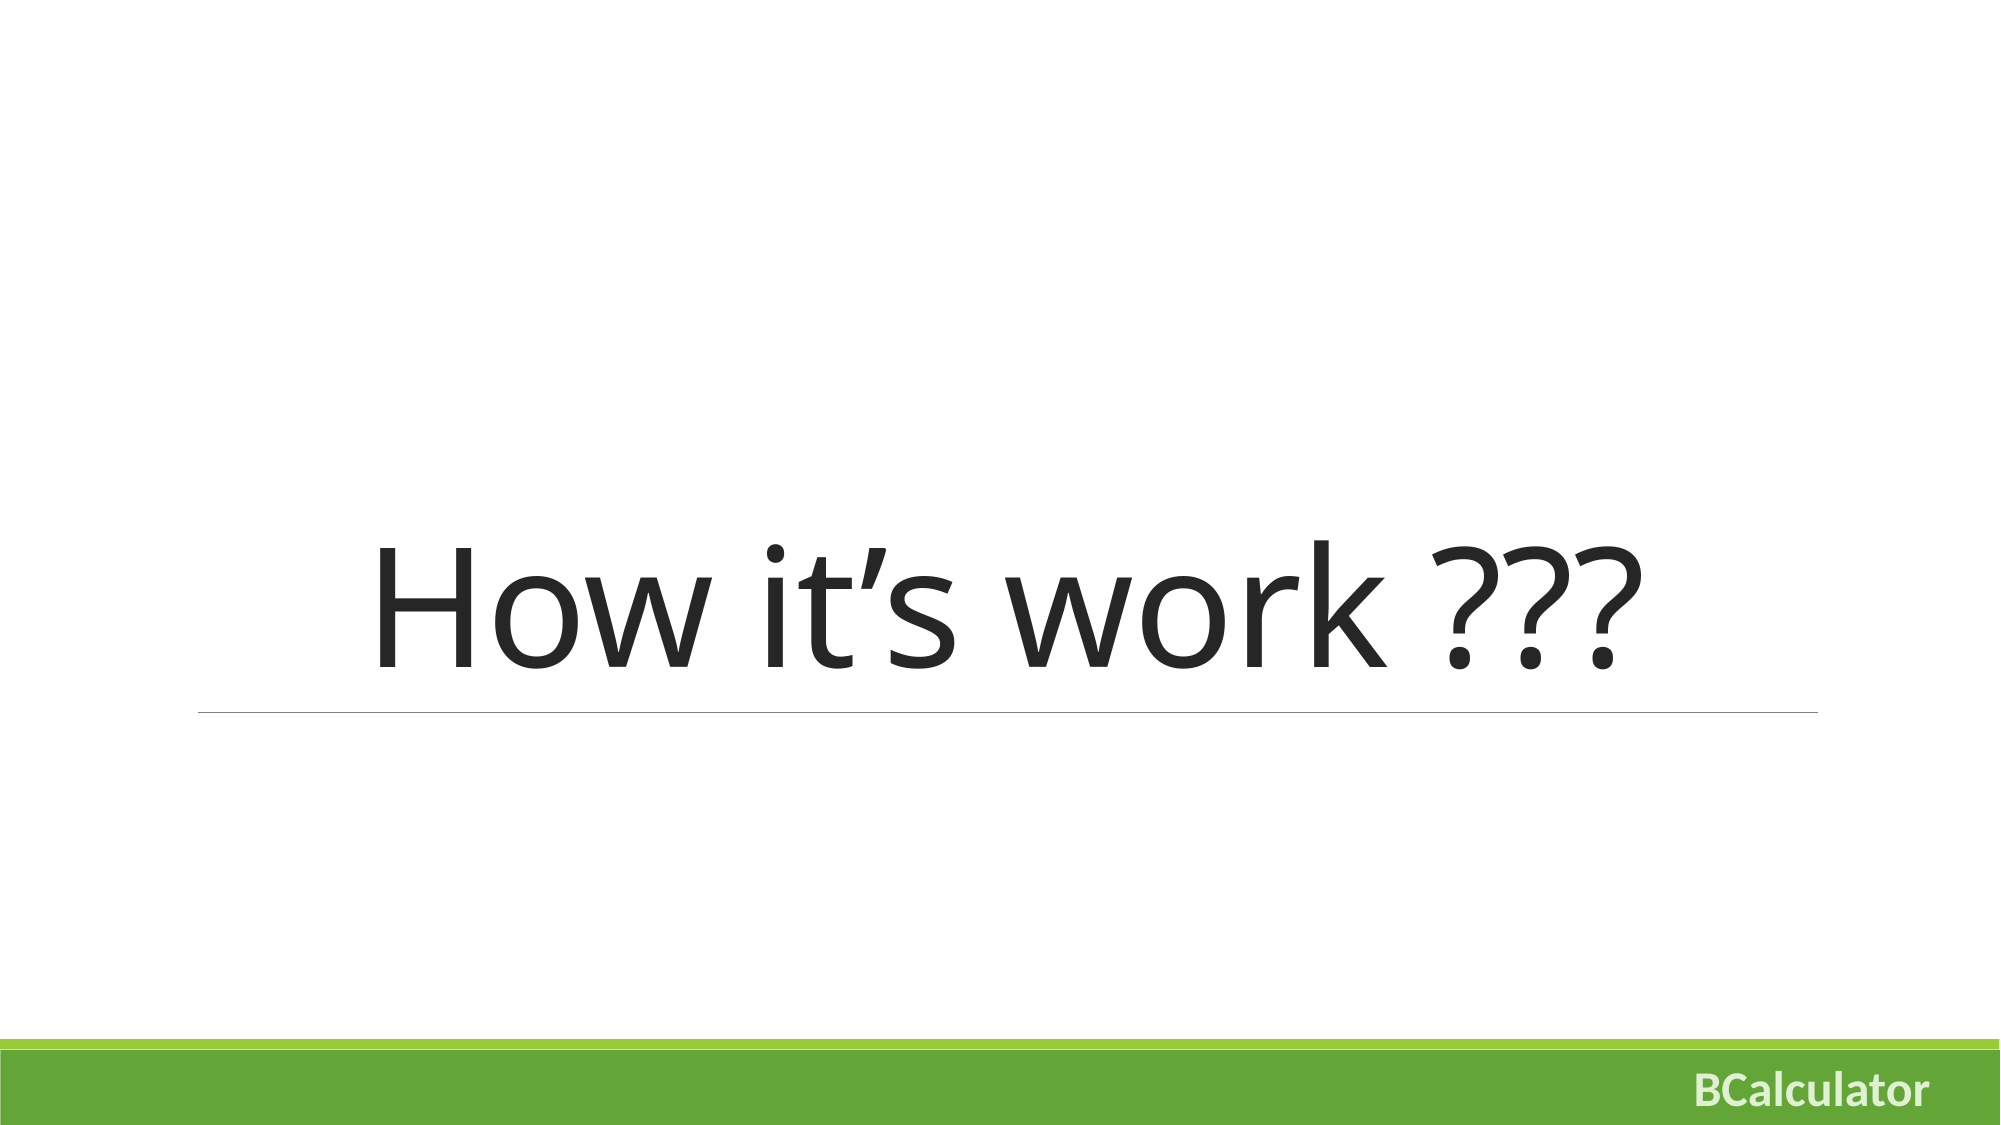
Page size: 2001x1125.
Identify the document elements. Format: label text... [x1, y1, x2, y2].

text_box BCalculator [1678, 1049, 1982, 1124]
title How it’s work ??? [180, 124, 1830, 710]
